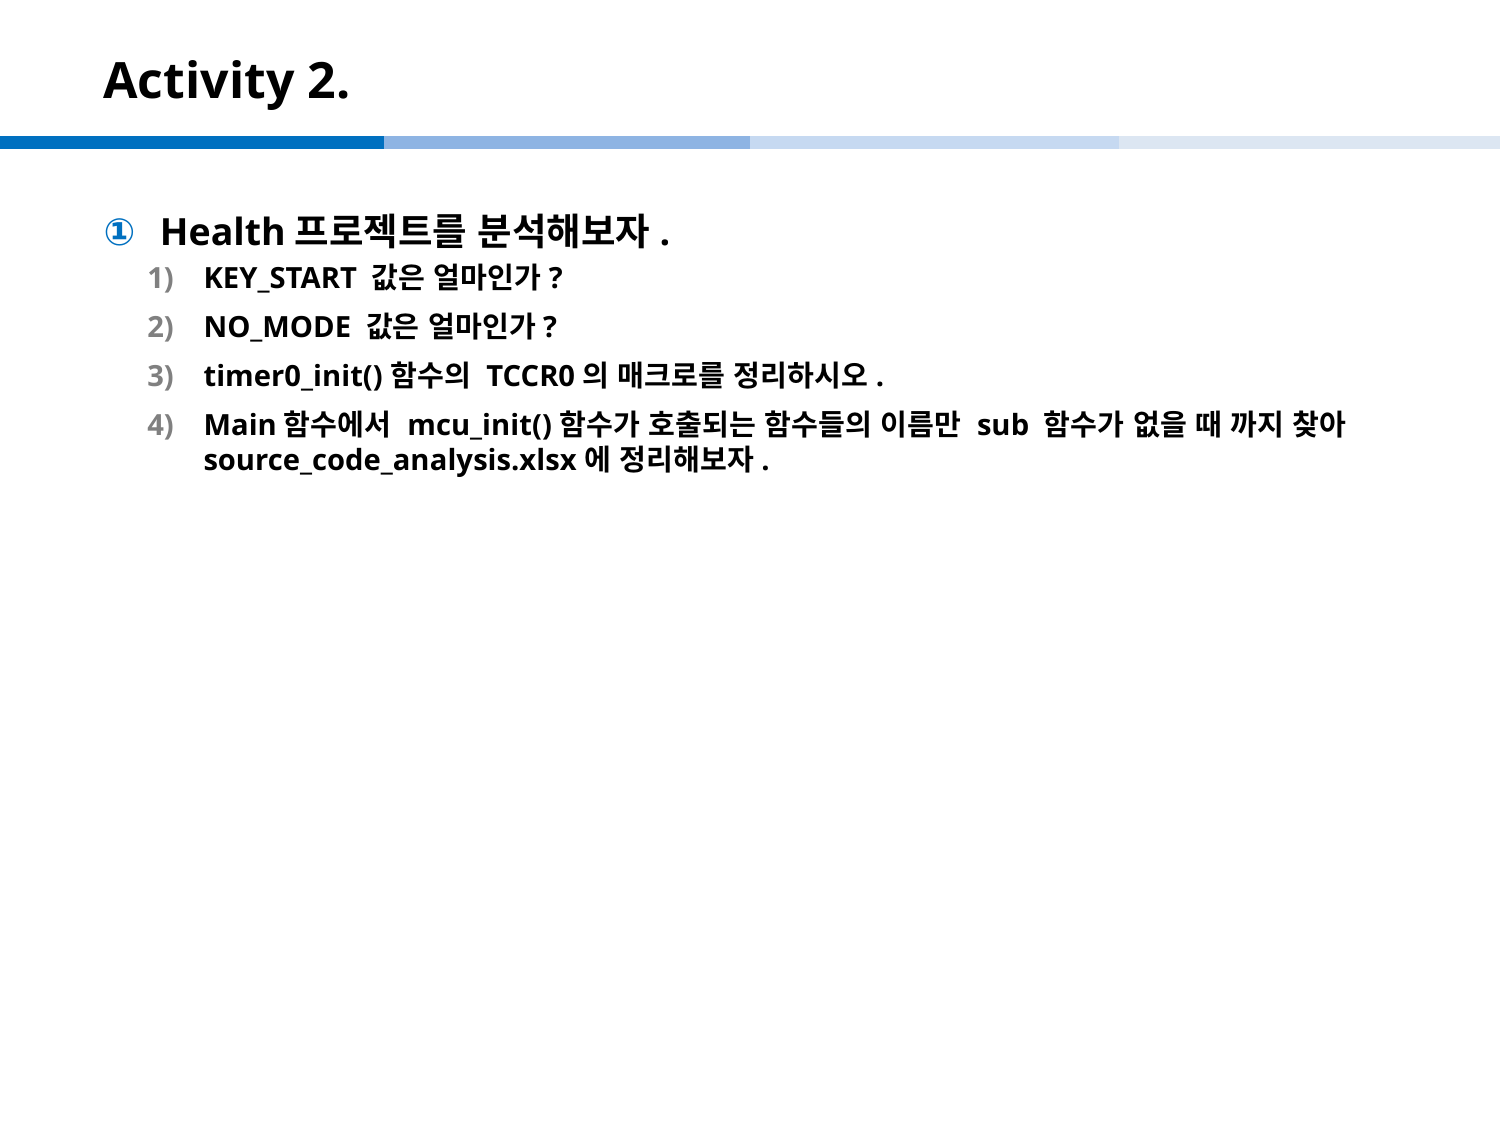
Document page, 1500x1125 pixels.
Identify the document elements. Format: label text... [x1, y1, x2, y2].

list Health프로젝트를 분석해보자. KEY_START 값은 얼마인가? NO_MODE 값은 얼마인가? timer0_init()함수의 TCCR0의 매크로를 정리하시오. Main함수에서 mcu_init()함수가 호출되는 함수들의 이름만 sub 함수가 없을 때 까지 찾아 source_code_analysis.xlsx에 정리해보자. [88, 177, 1459, 1077]
title Activity 2. [88, 32, 1330, 124]
